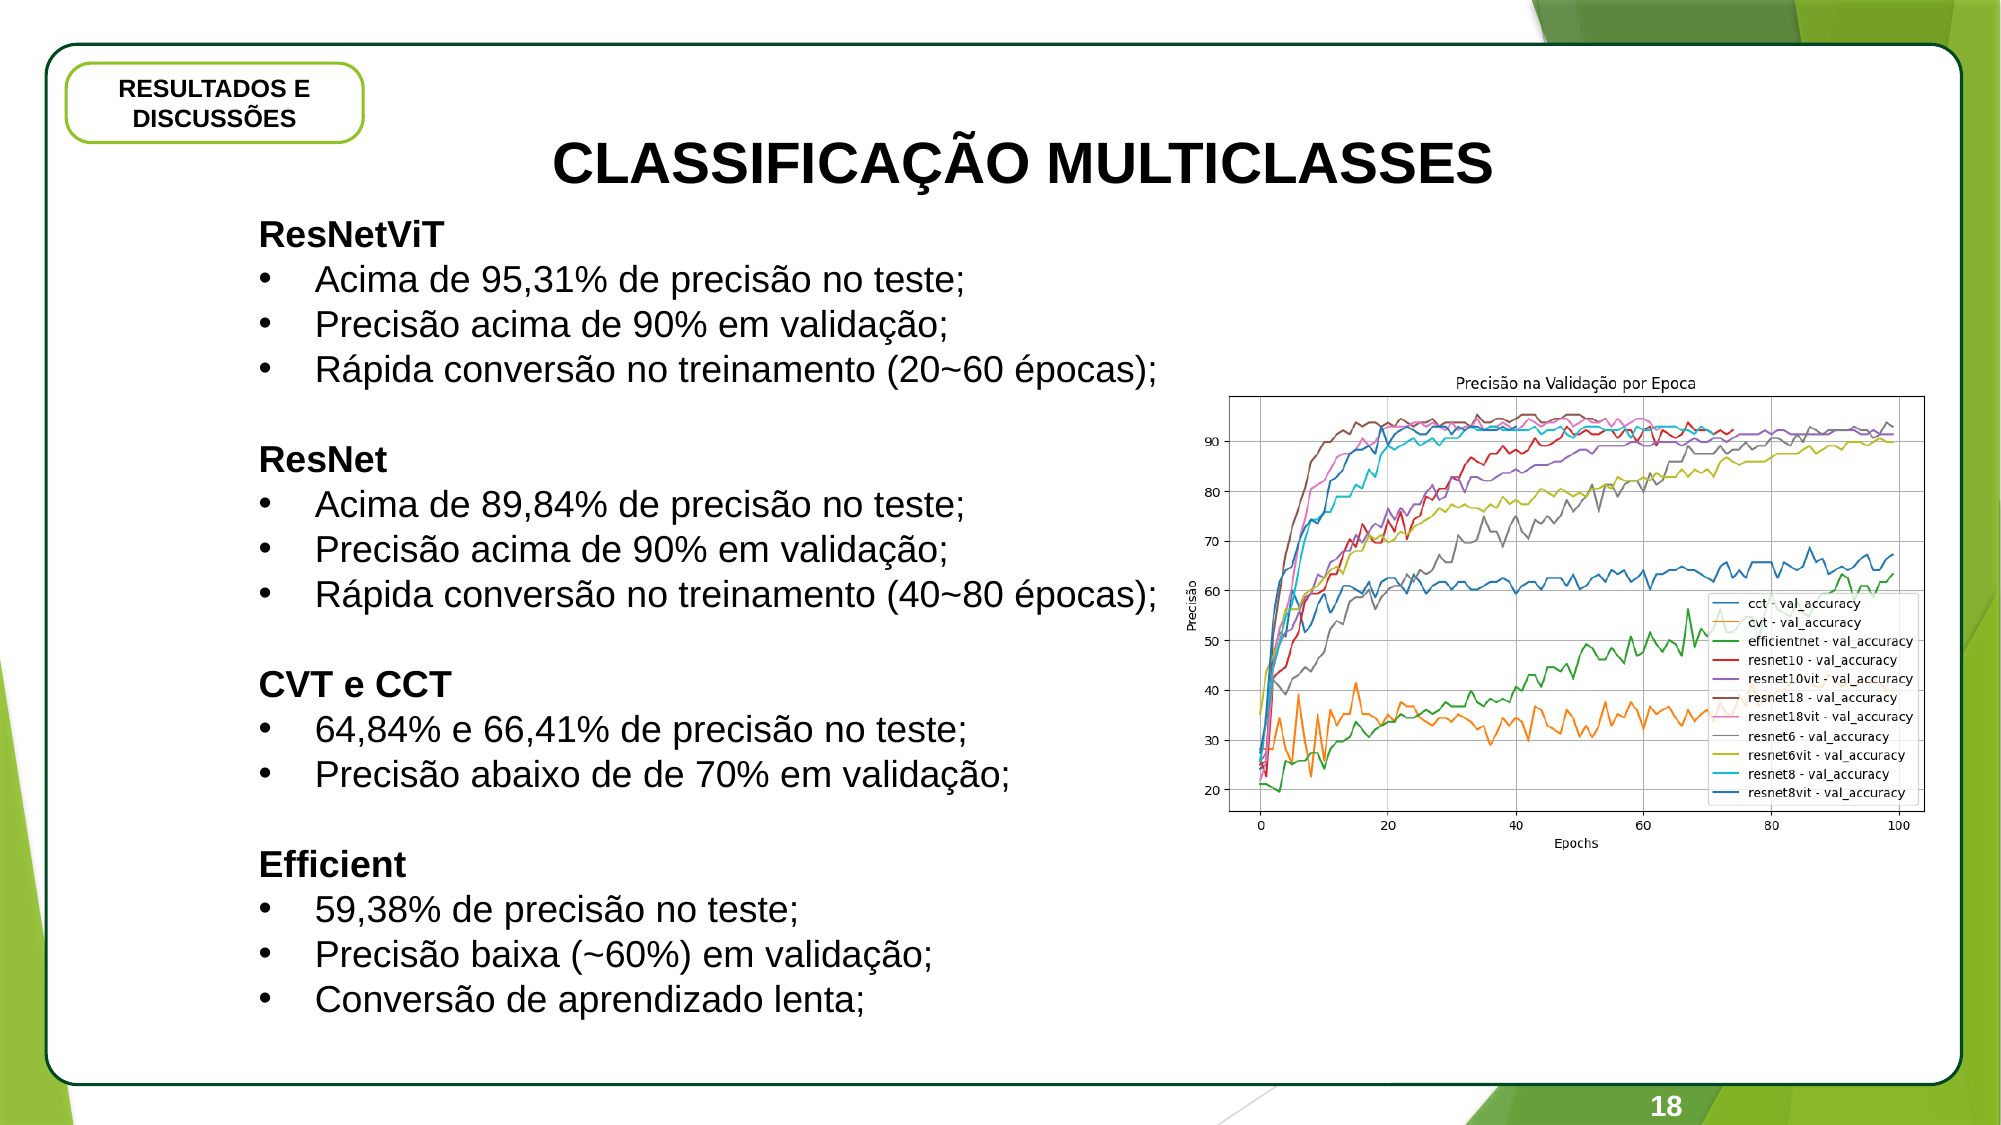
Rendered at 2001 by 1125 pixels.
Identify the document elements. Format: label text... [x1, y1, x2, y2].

text_box 18 [1237, 1084, 1698, 1125]
text_box PLv [44, 42, 1964, 1087]
text_box CLASSIFICAÇÃO MULTICLASSES [215, 117, 1832, 203]
text_box ResNetViT Acima de 95,31% de precisão no teste; Precisão acima de 90% em validação; Rápida conversão no treinamento (20~60 épocas); ResNet Acima de 89,84% de precisão no teste; Precisão acima de 90% em validação; Rápida conversão no treinamento (40~80 épocas); CVT e CCT 64,84% e 66,41% de precisão no teste; Precisão abaixo de de 70% em validação; Efficient 59,38% de precisão no teste; Precisão baixa (~60%) em validação; Conversão de aprendizado lenta; [243, 202, 1804, 1078]
picture [1176, 366, 1933, 859]
text_box RESULTADOS E DISCUSSÕES [100, 64, 329, 140]
text_box [64, 61, 365, 145]
